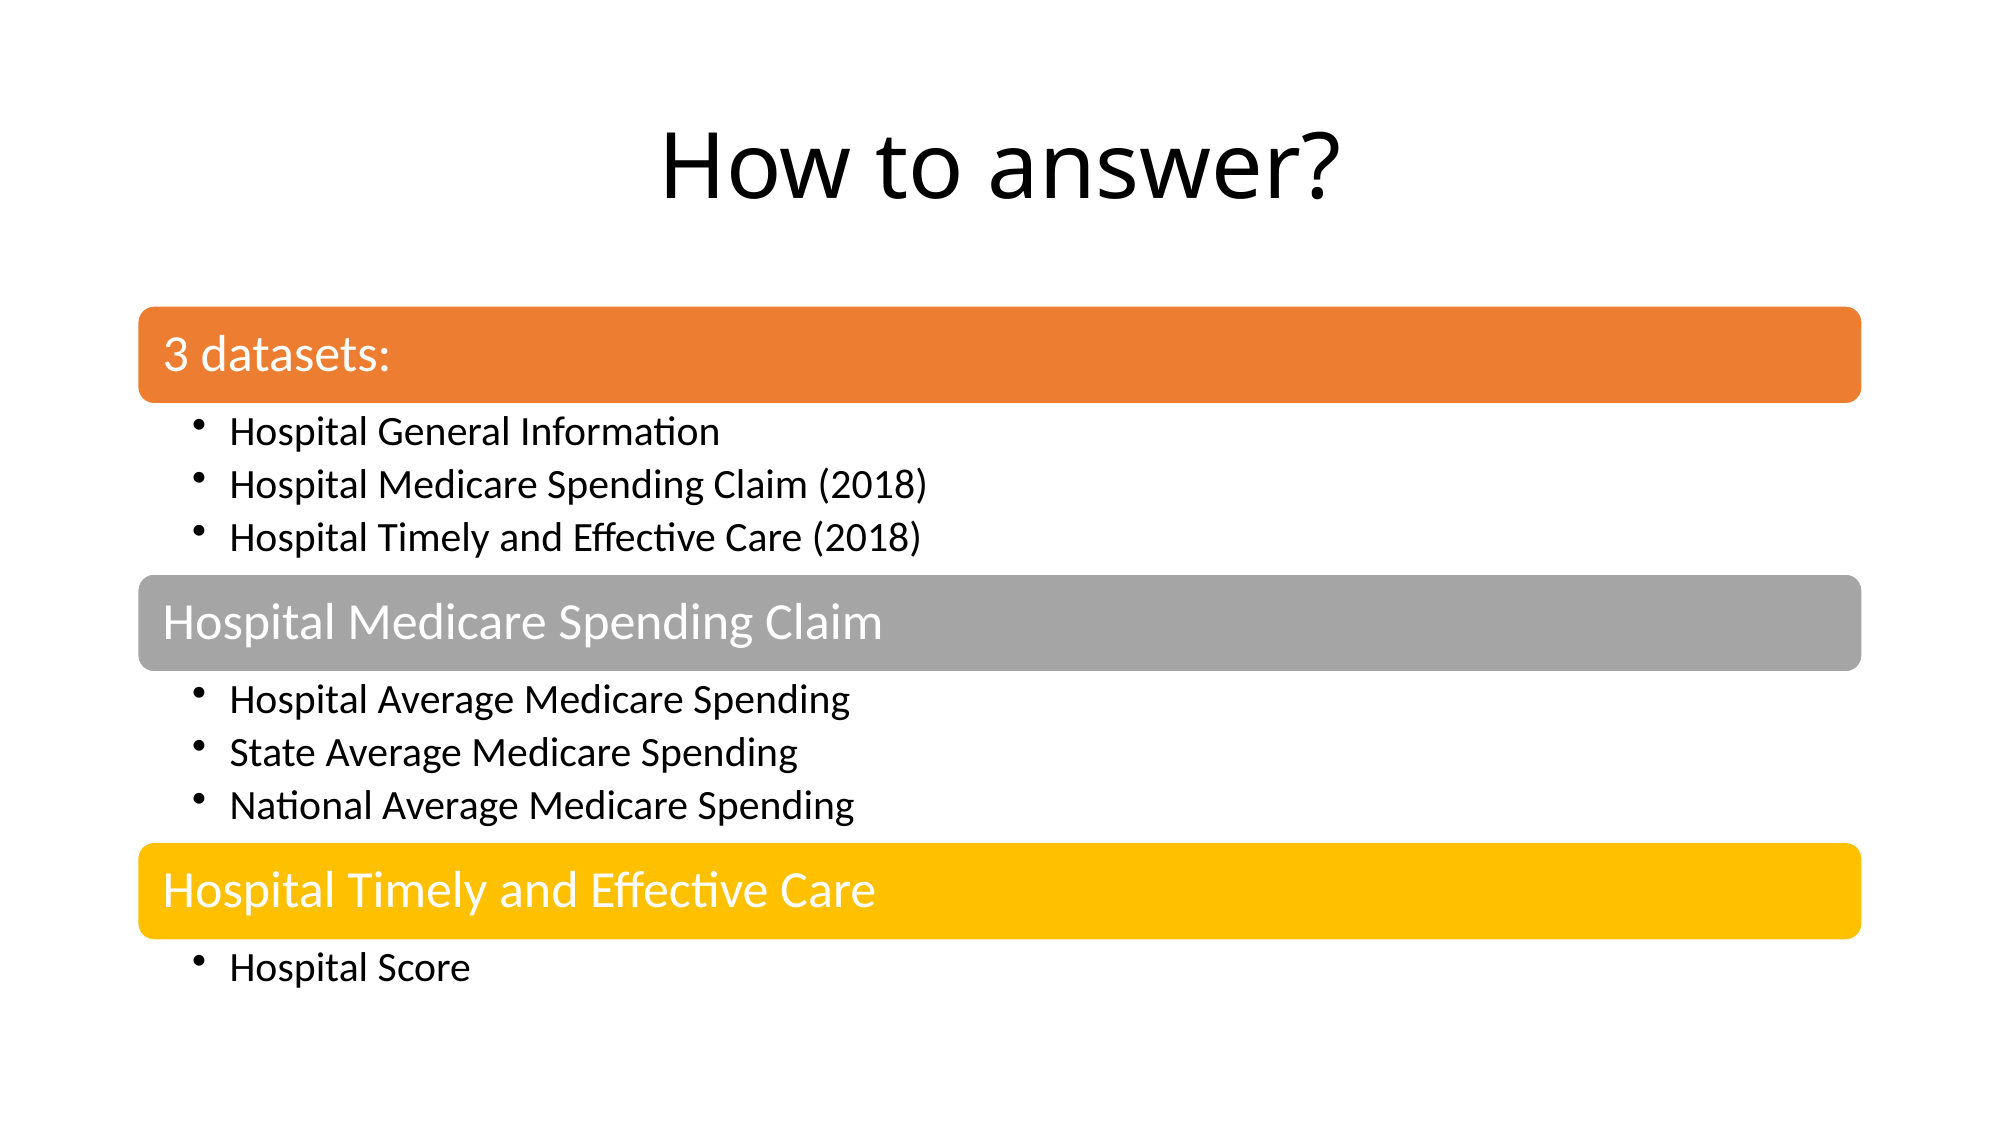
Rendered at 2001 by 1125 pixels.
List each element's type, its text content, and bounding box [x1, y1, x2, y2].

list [137, 299, 1863, 1014]
title How to answer? [137, 59, 1863, 278]
